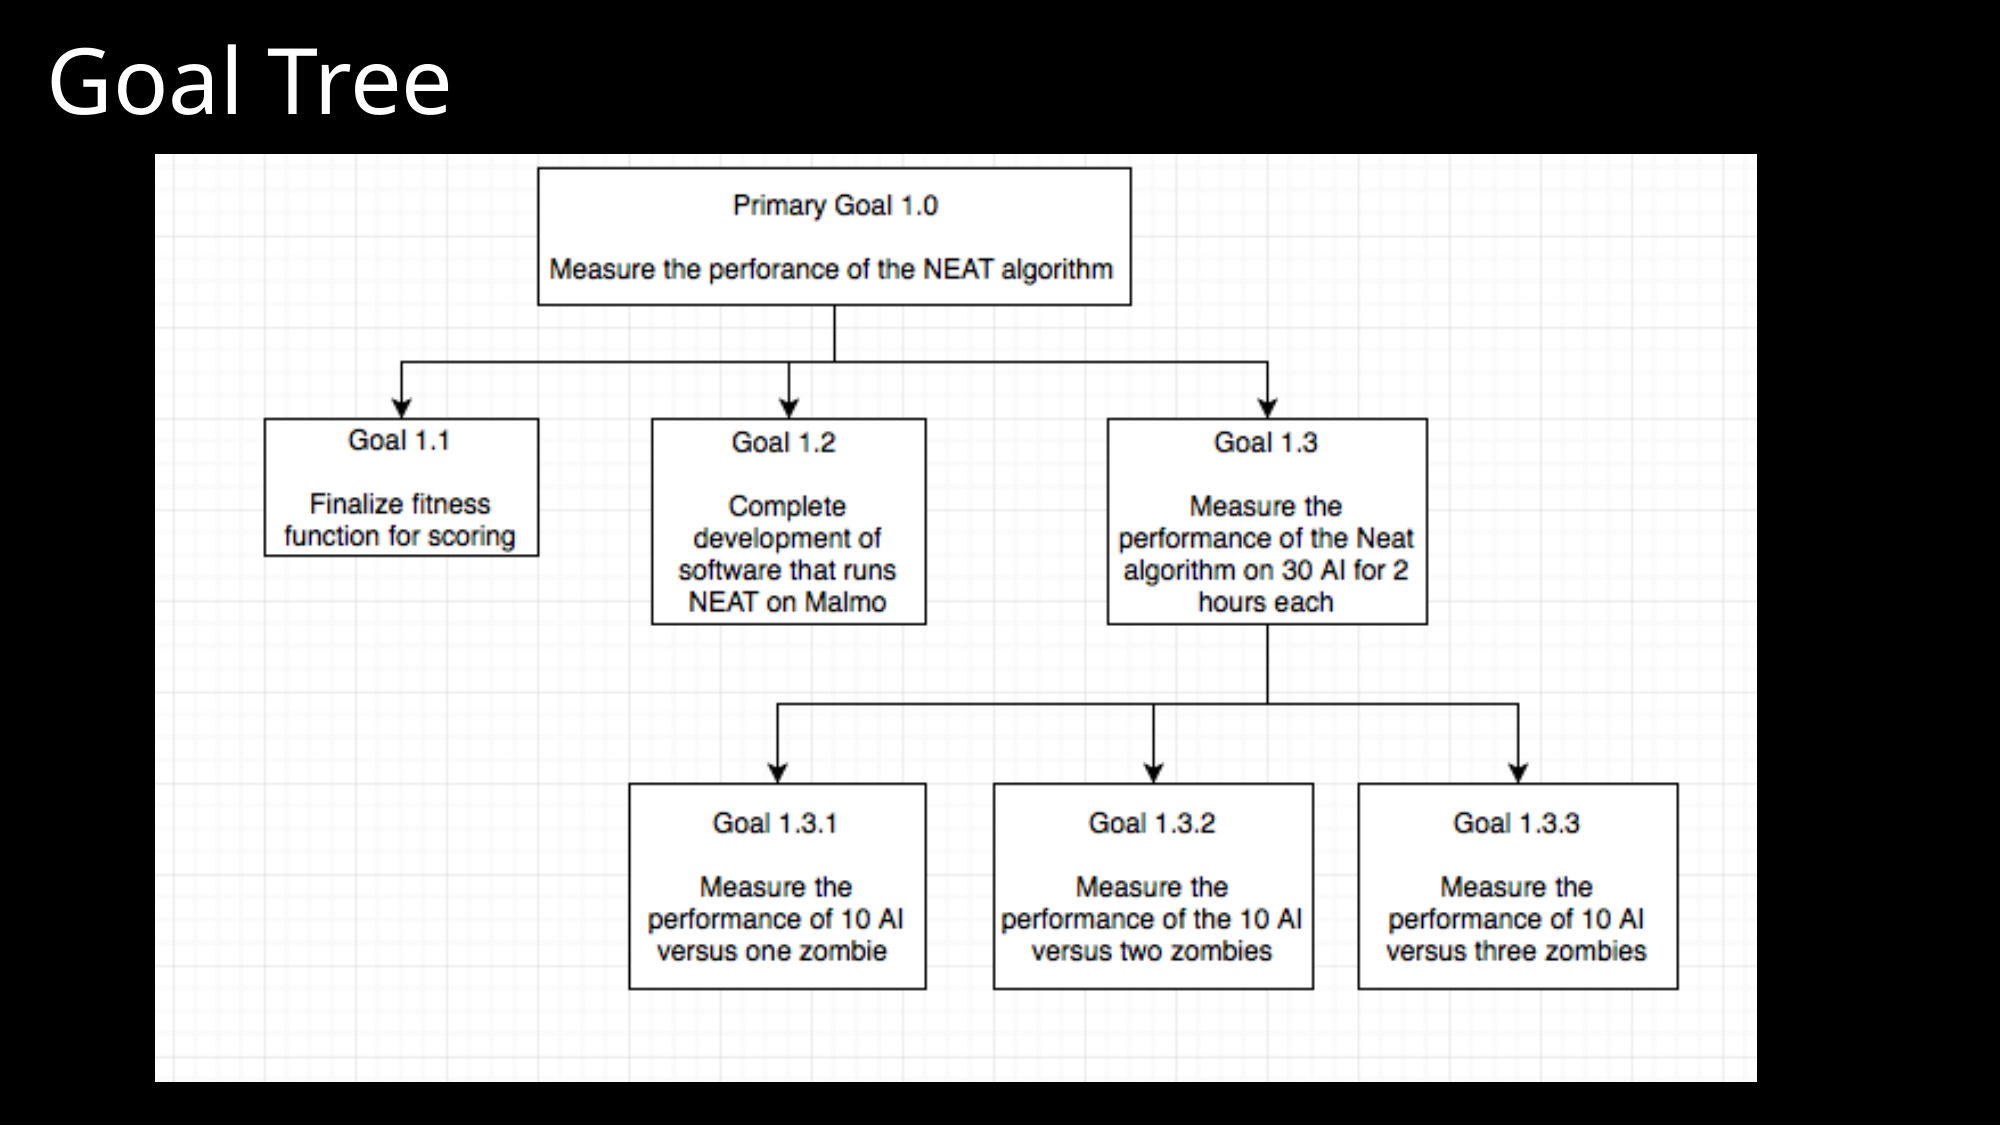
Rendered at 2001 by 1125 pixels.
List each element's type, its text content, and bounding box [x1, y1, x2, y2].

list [155, 153, 1757, 1082]
title Goal Tree [31, 0, 1757, 194]
